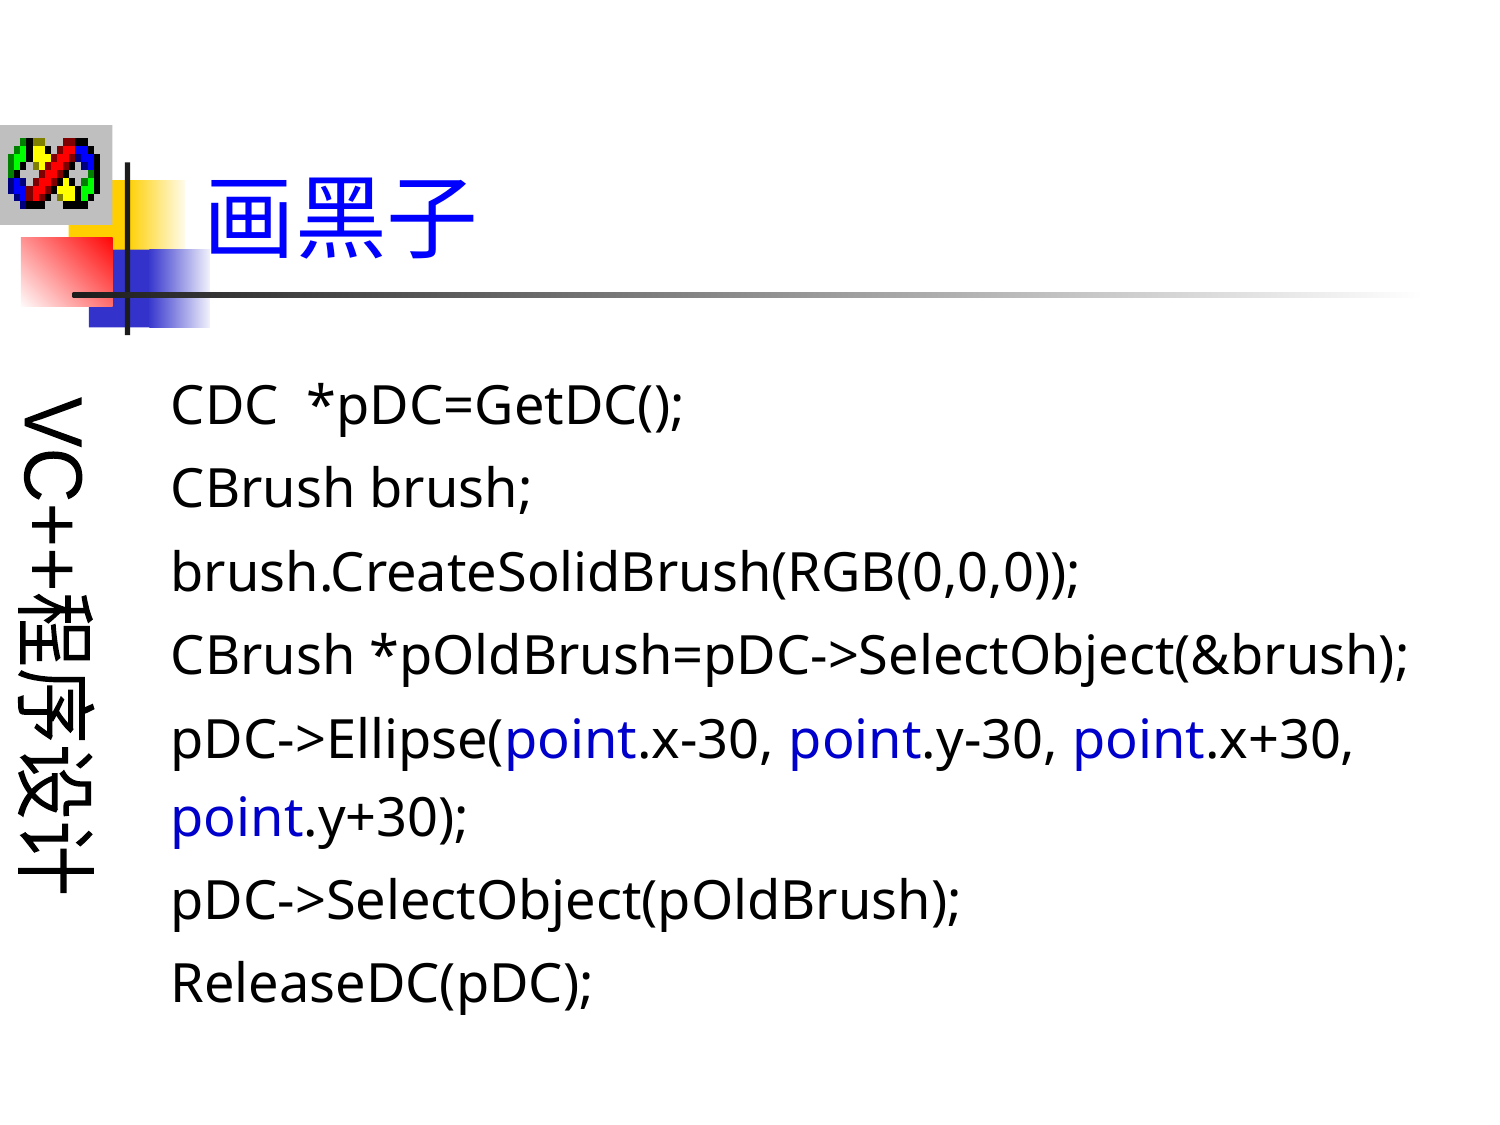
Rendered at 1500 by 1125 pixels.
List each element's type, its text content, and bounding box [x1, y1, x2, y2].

text_box 画黑子 [188, 152, 1468, 278]
text_box CDC *pDC=GetDC(); CBrush brush; brush.CreateSolidBrush(RGB(0,0,0)); CBrush *pOldBrush=pDC->SelectObject(&brush); pDC->Ellipse(point.x-30, point.y-30, point.x+30, point.y+30); pDC->SelectObject(pOldBrush); ReleaseDC(pDC); [112, 349, 1471, 1021]
picture [0, 125, 113, 225]
